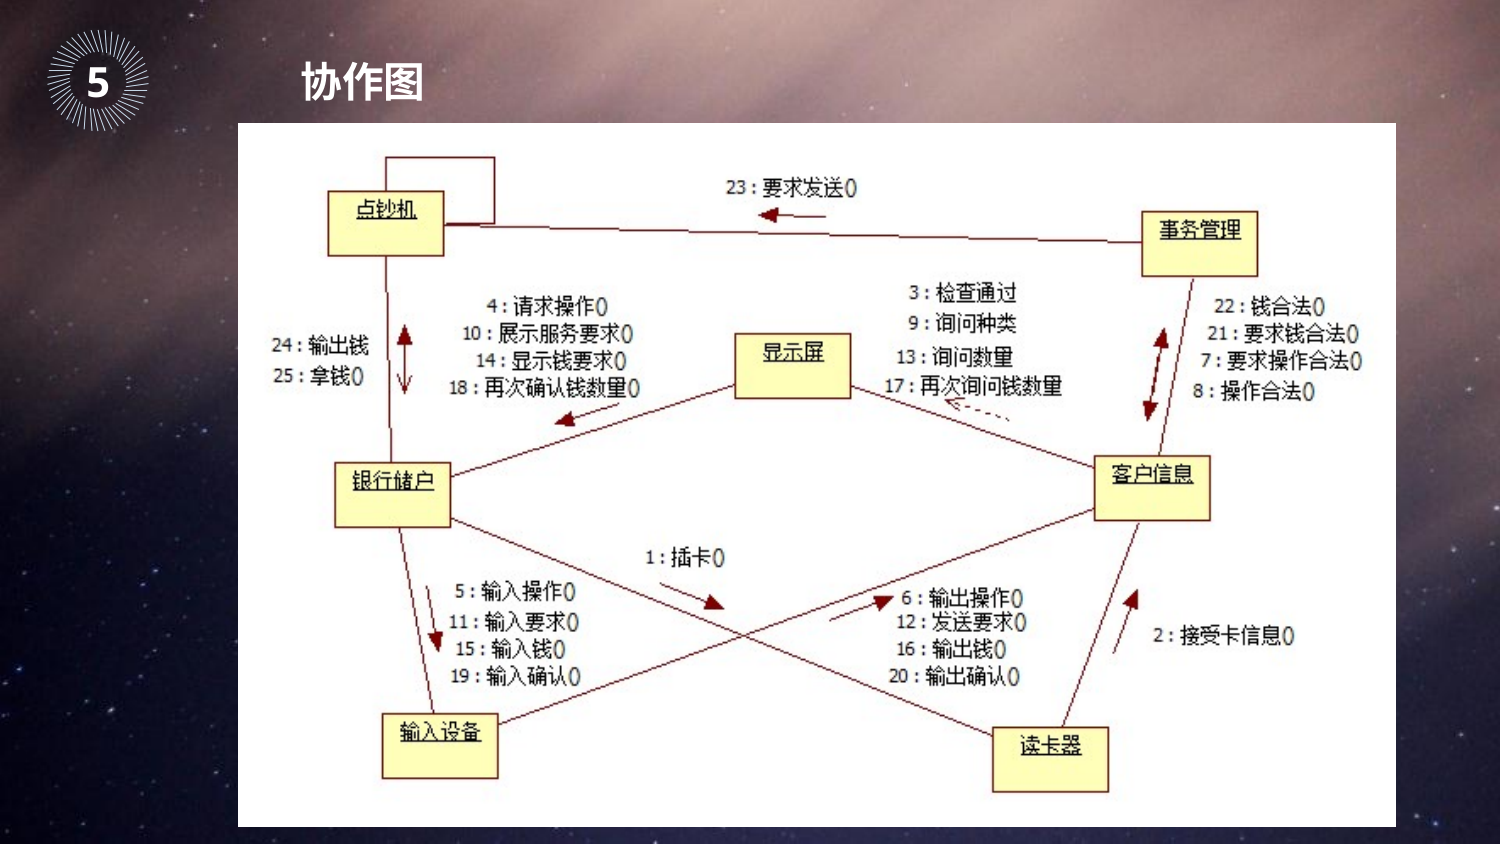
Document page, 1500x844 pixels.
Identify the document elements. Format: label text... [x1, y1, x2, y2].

picture [0, 0, 1500, 844]
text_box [39, 21, 159, 141]
text_box 协作图 [159, 48, 573, 113]
